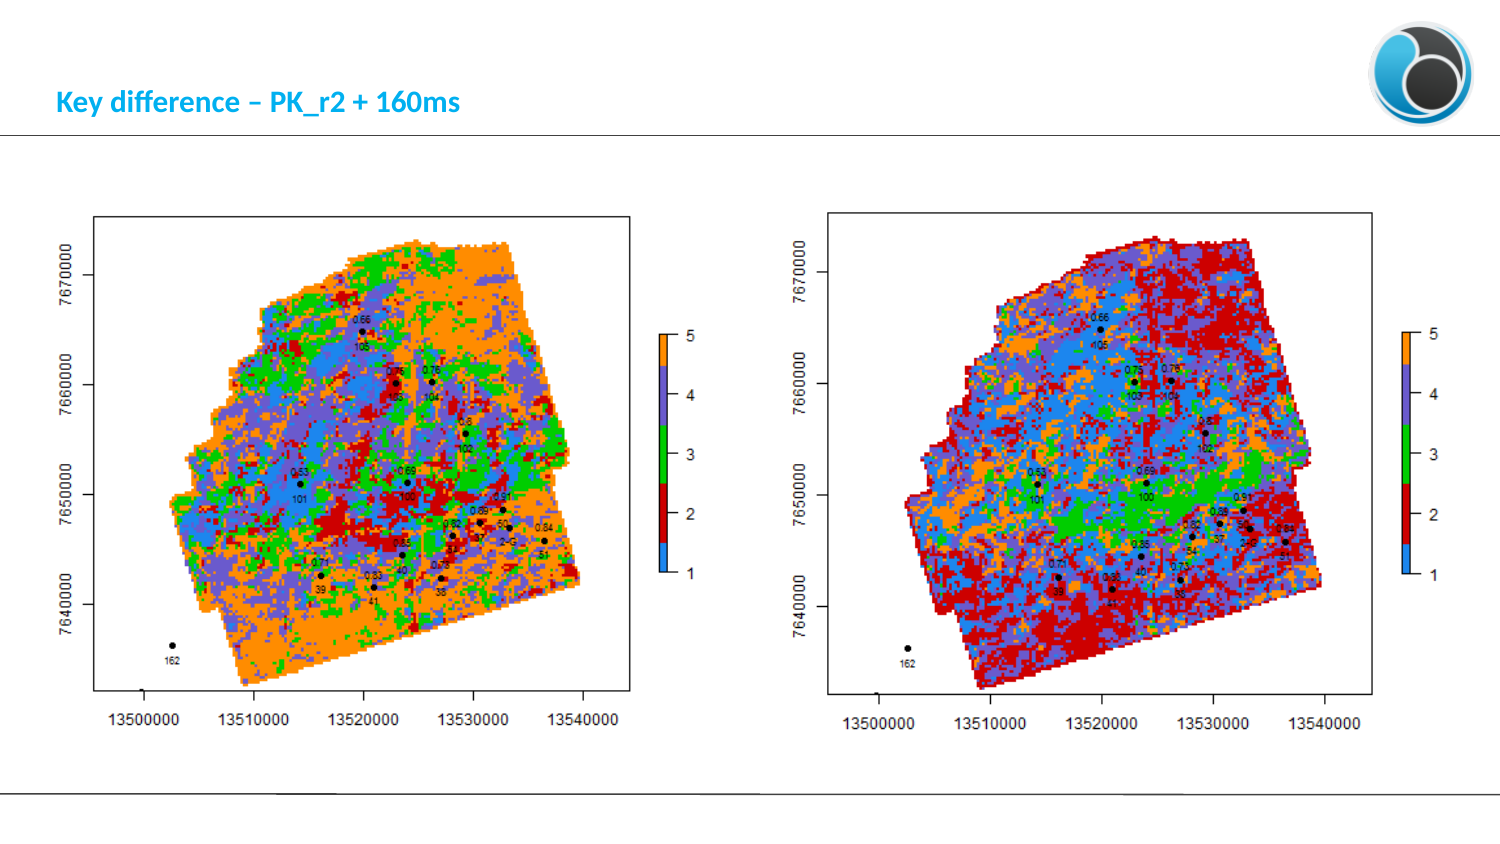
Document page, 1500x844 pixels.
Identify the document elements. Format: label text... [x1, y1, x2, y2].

picture [17, 149, 739, 777]
list Key difference – PK_r2 + 160ms [41, 73, 1317, 127]
picture [749, 149, 1483, 777]
picture [1363, 21, 1475, 127]
